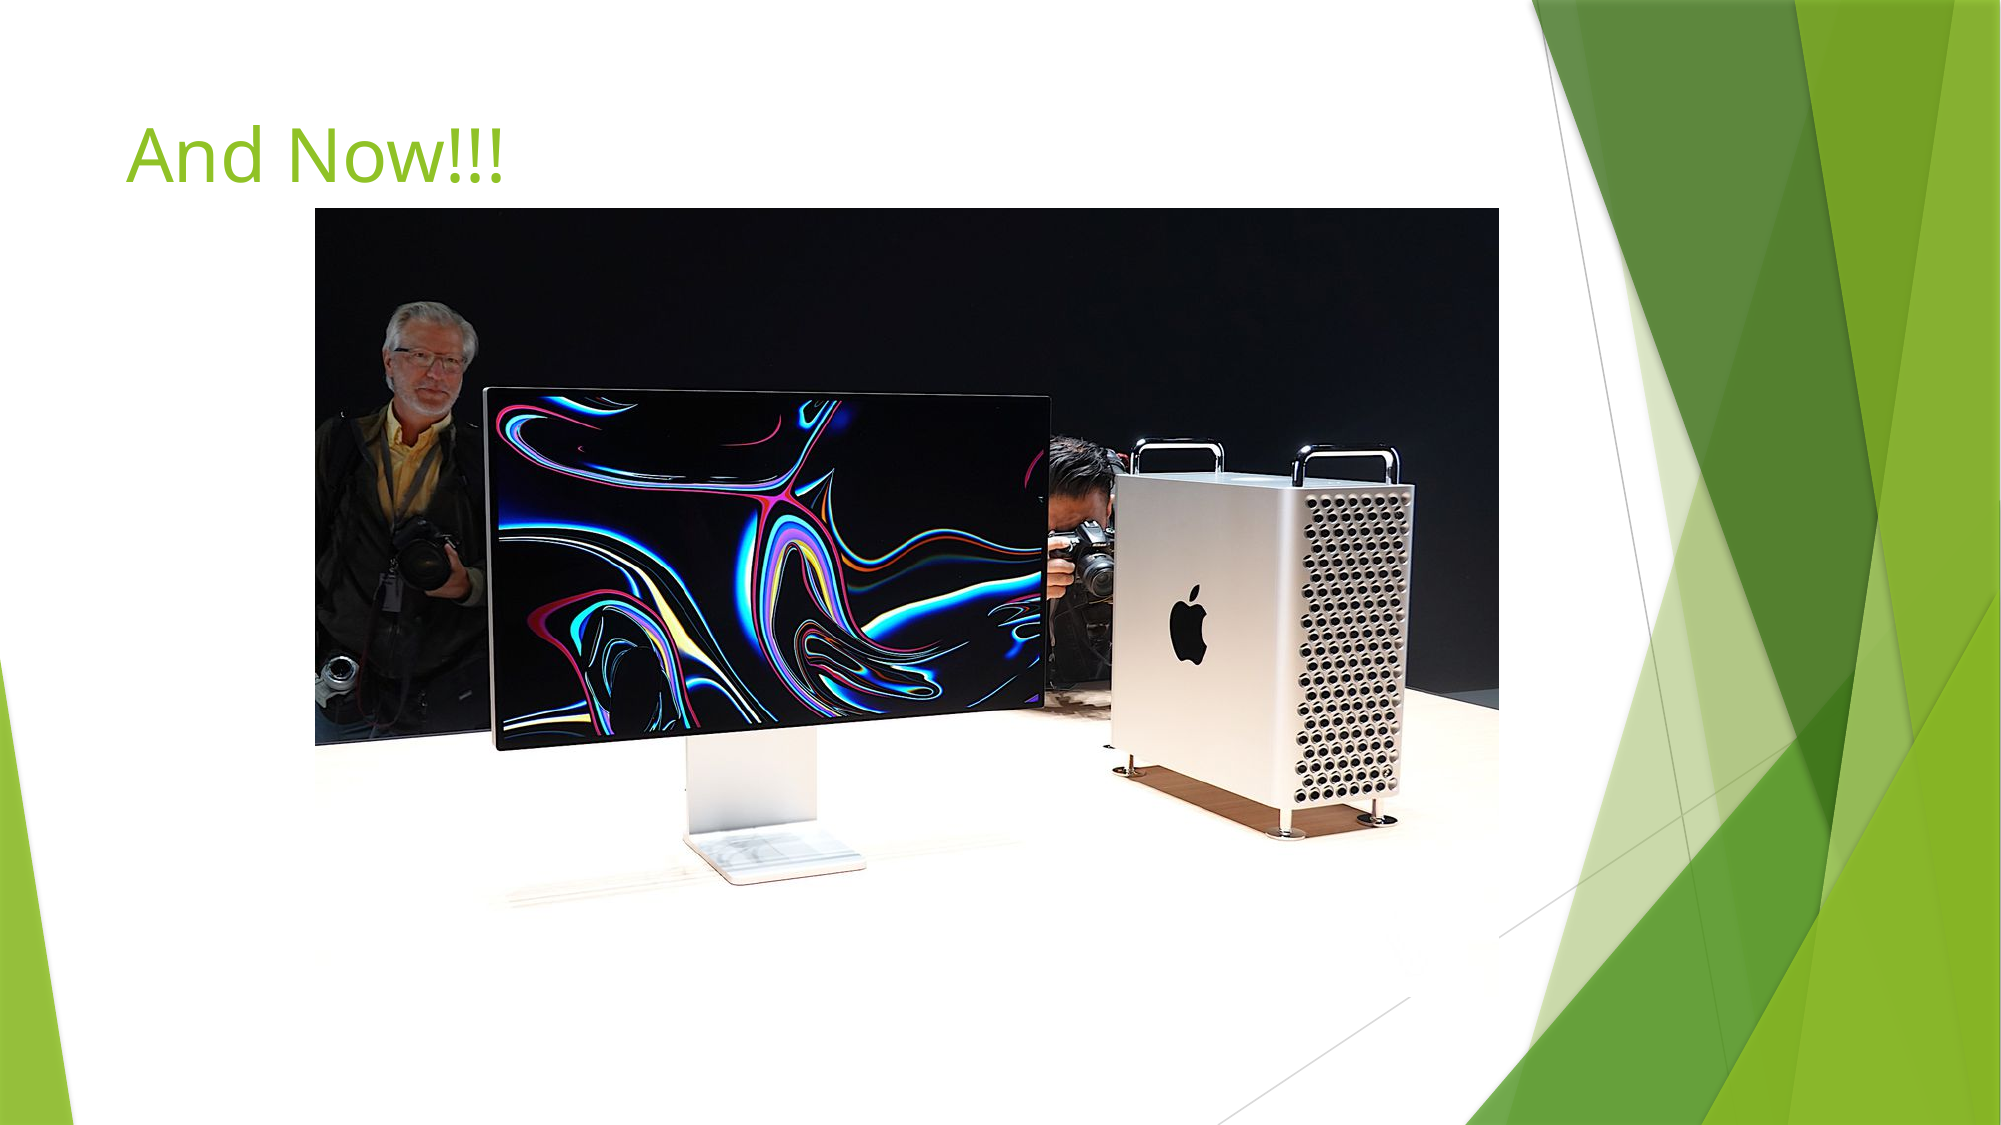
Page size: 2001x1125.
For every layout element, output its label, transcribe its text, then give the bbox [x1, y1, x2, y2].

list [314, 207, 1499, 998]
title And Now!!! [111, 99, 1522, 317]
